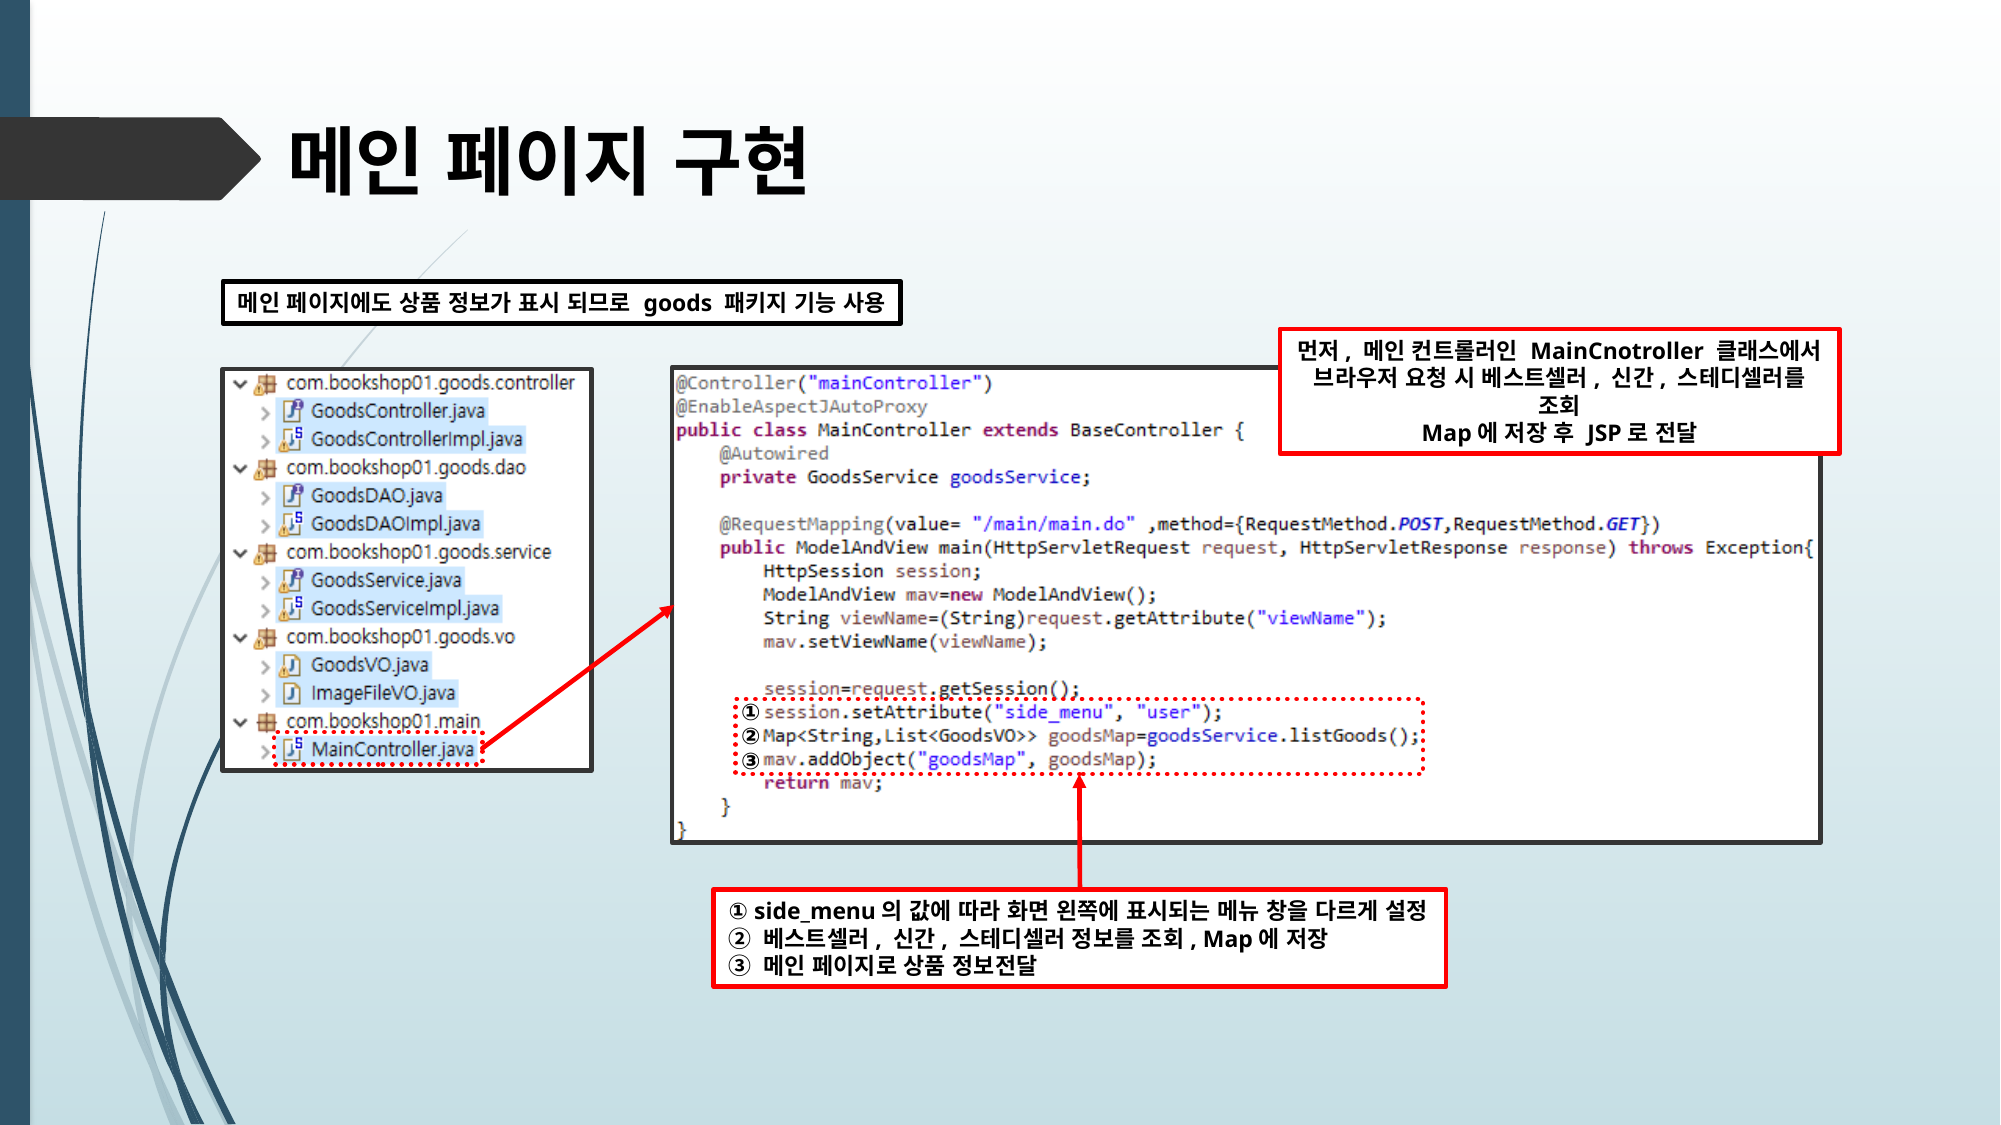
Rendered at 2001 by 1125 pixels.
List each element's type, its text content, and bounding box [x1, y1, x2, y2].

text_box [482, 604, 675, 749]
text_box 메인 페이지 구현 [272, 107, 828, 212]
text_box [674, 369, 1819, 841]
picture [224, 370, 590, 769]
text_box ① side_menu의 값에 따라 화면 왼쪽에 표시되는 메뉴 창을 다르게 설정 ② 베스트셀러, 신간, 스테디셀러 정보를 조회, Map에 저장 ③ 메인 페이지로 상품 정보전달 [713, 888, 1447, 988]
text_box 먼저, 메인 컨트롤러인 MainCnotroller 클래스에서 브라우저 요청 시 베스트셀러, 신간, 스테디셀러를 조회 Map에 저장 후 JSP로 전달 [1279, 328, 1841, 455]
text_box 메인 페이지에도 상품 정보가 표시 되므로 goods 패키지 기능 사용 [222, 280, 902, 325]
